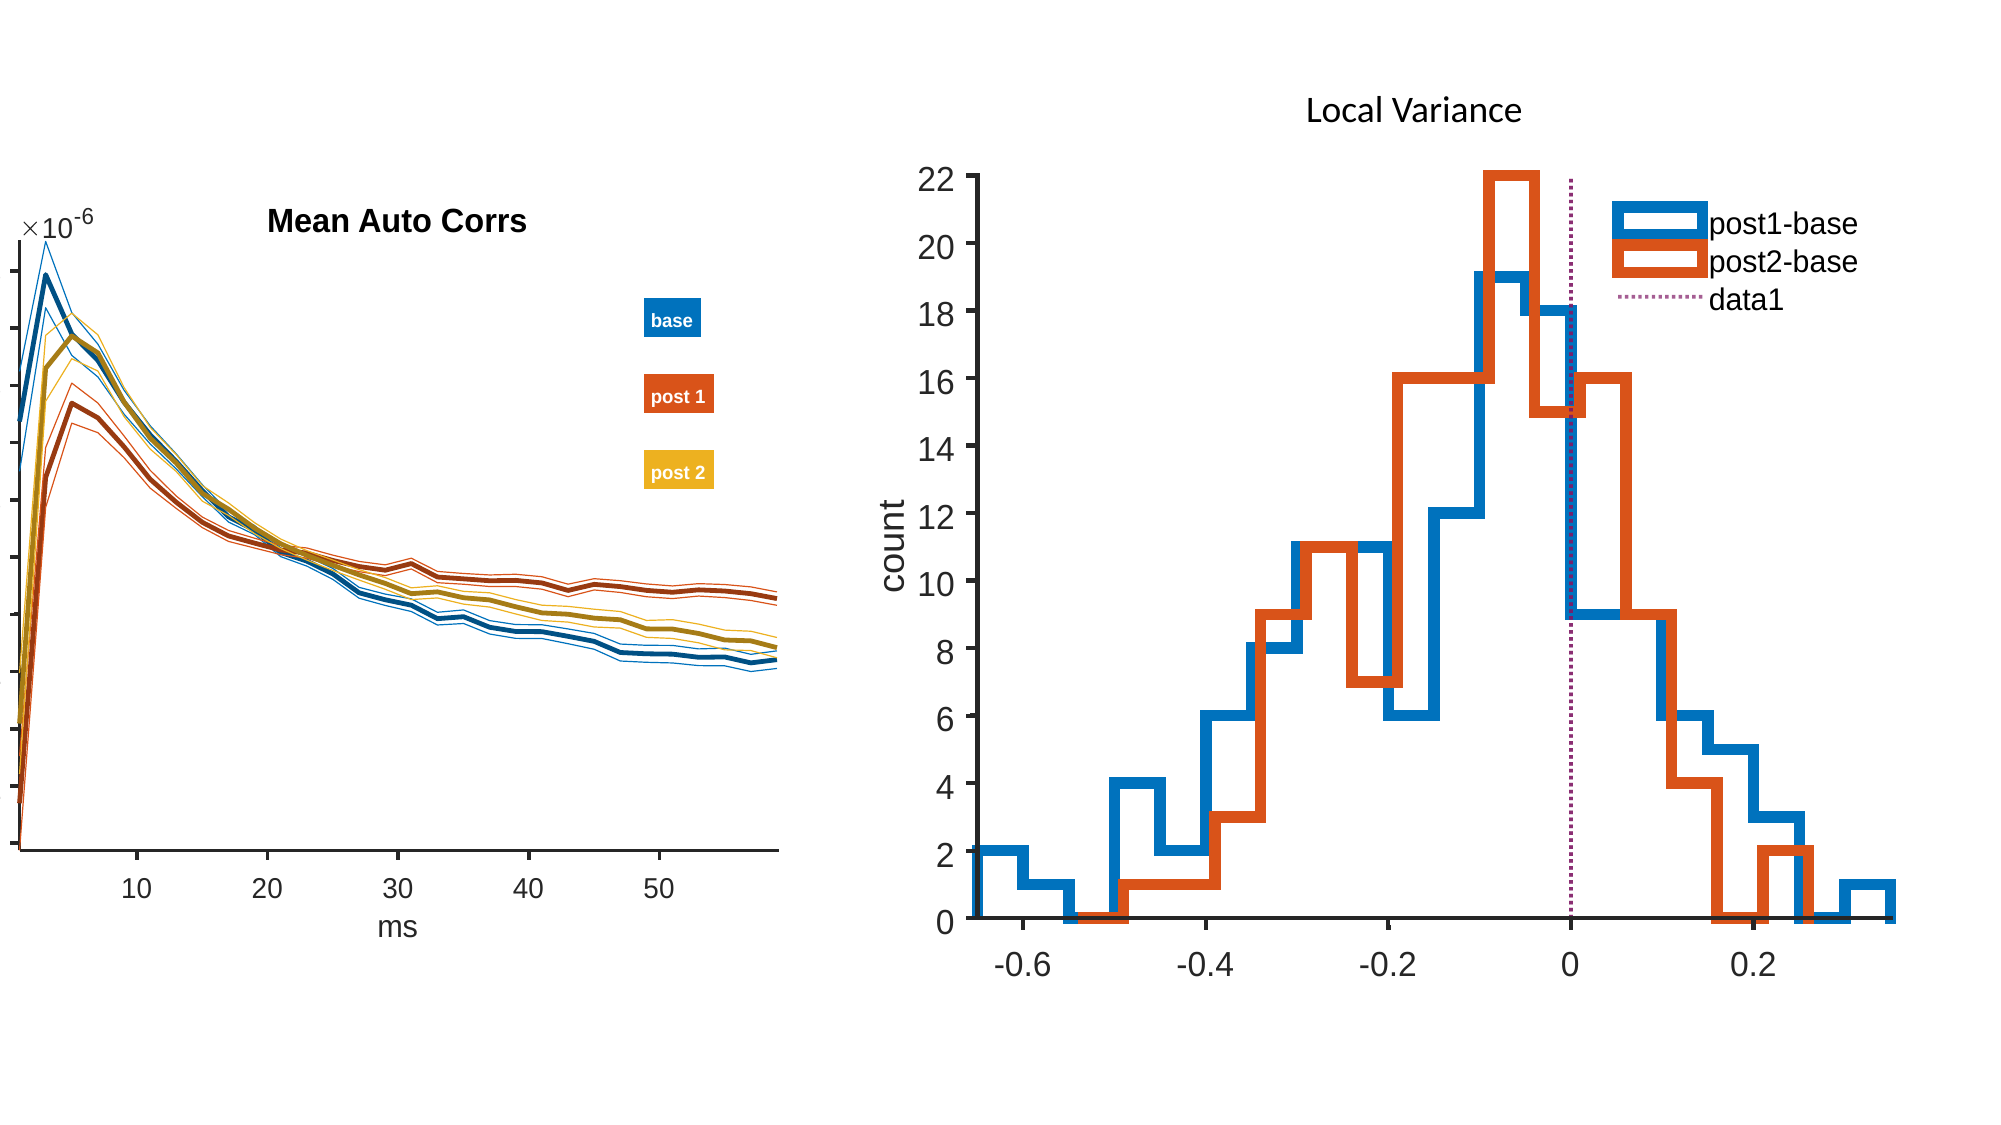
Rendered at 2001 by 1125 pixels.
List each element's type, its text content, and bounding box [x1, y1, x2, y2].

text_box Local Variance [1291, 77, 1942, 107]
picture [0, 107, 2000, 1018]
